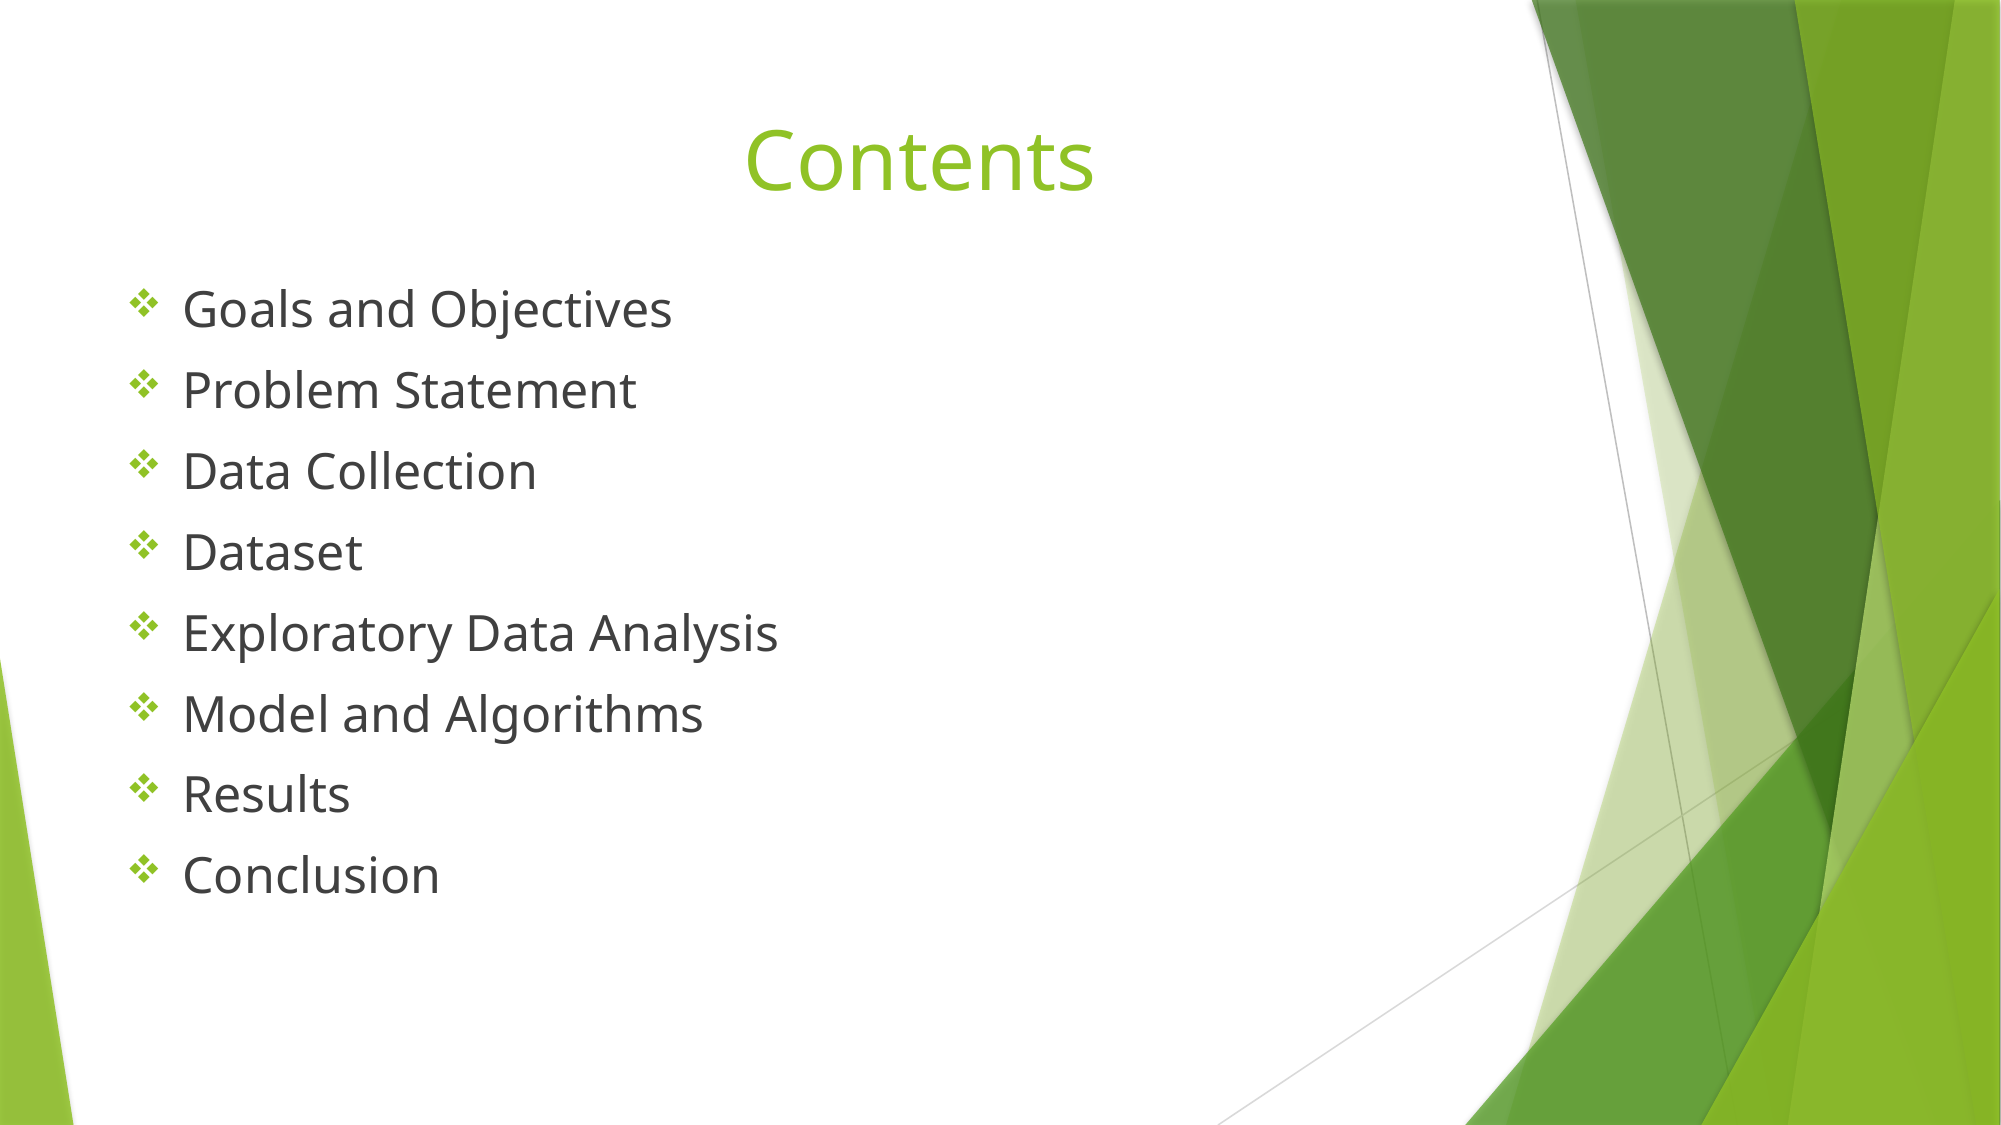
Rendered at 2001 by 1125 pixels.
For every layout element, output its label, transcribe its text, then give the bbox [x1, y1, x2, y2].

title Contents [111, 99, 1730, 317]
list Goals and Objectives Problem Statement Data Collection Dataset Exploratory Data Analysis Model and Algorithms Results Conclusion [111, 270, 1522, 992]
